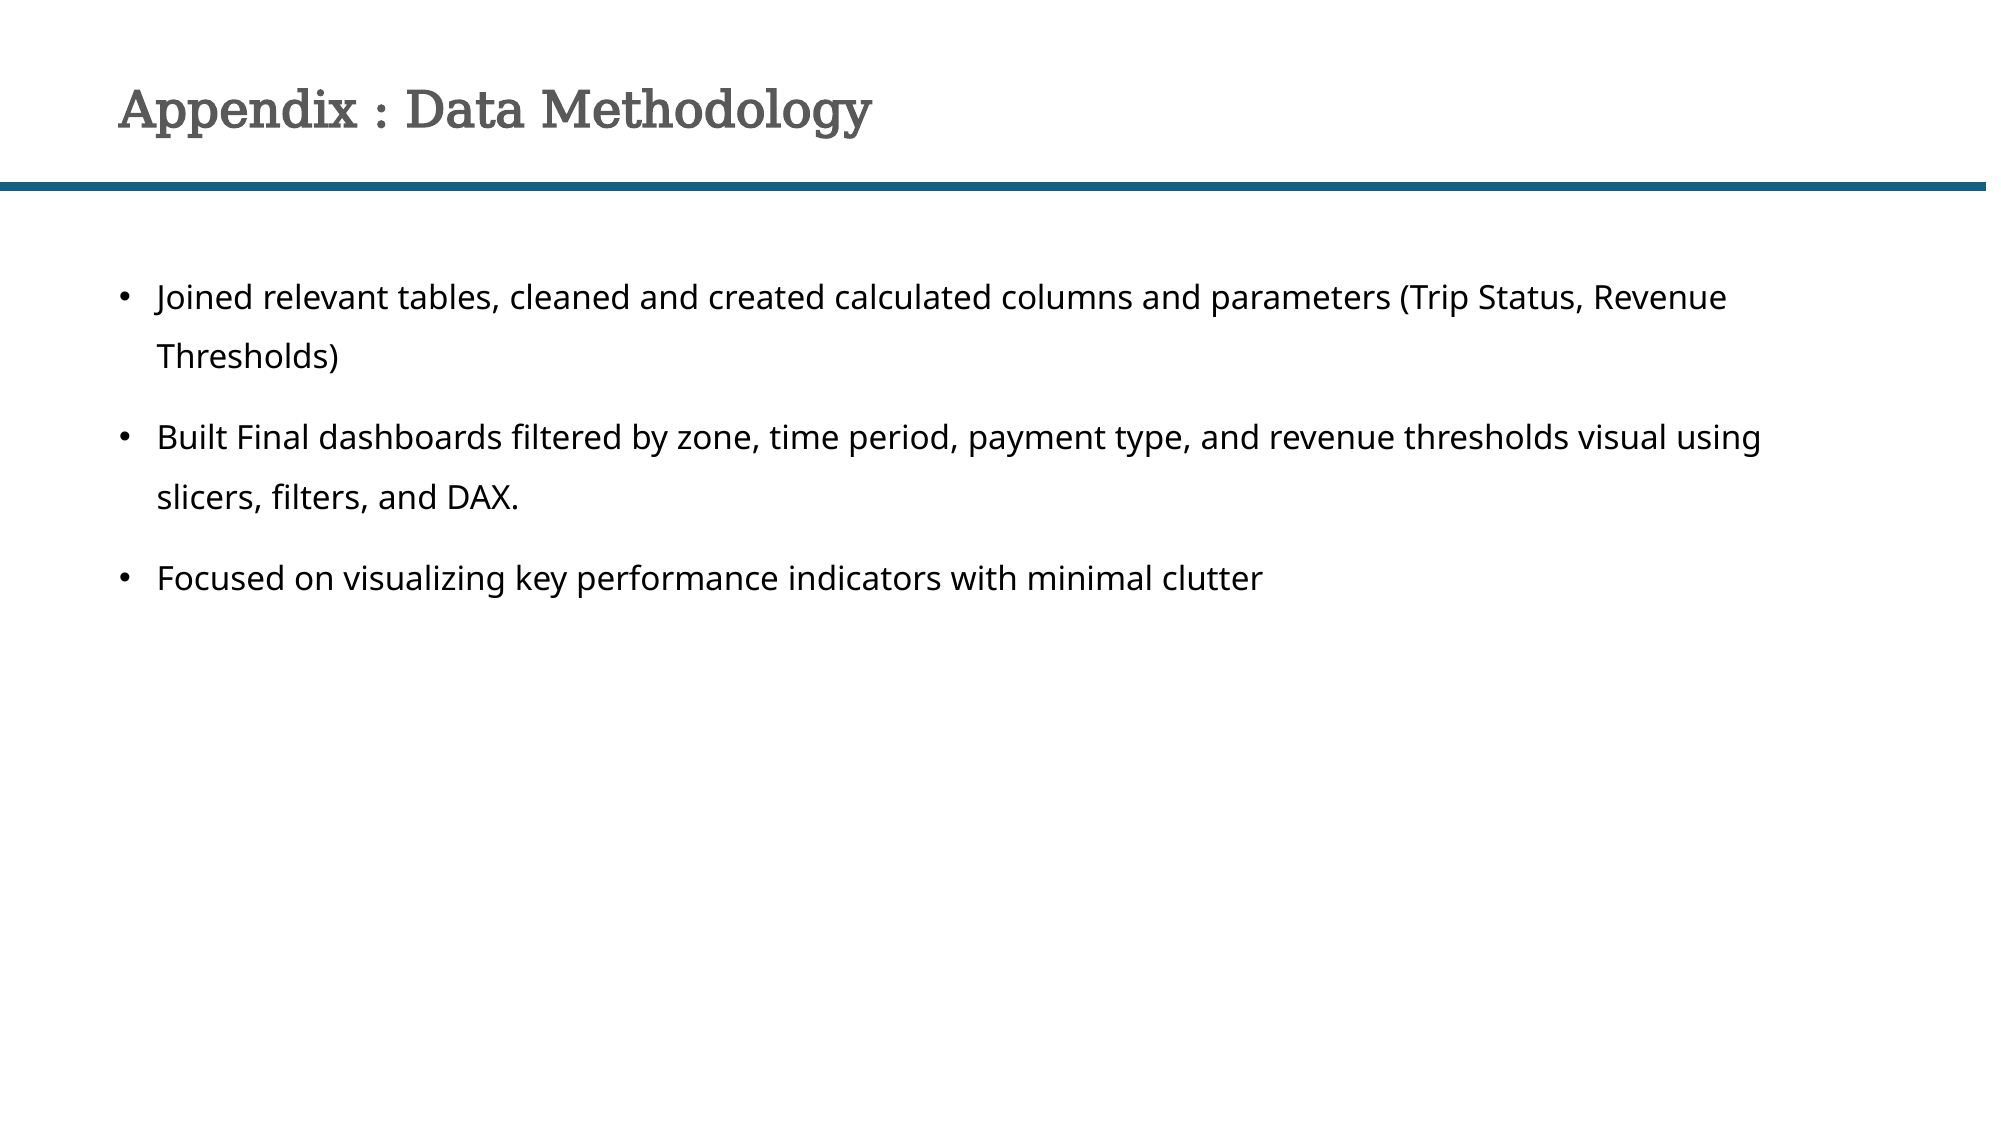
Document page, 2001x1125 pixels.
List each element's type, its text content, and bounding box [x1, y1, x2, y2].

list Joined relevant tables, cleaned and created calculated columns and parameters (Trip Status, Revenue Thresholds) Built Final dashboards filtered by zone, time period, payment type, and revenue thresholds visual using slicers, filters, and DAX. Focused on visualizing key performance indicators with minimal clutter [104, 248, 1839, 835]
title Appendix : Data Methodology [104, 61, 1069, 153]
